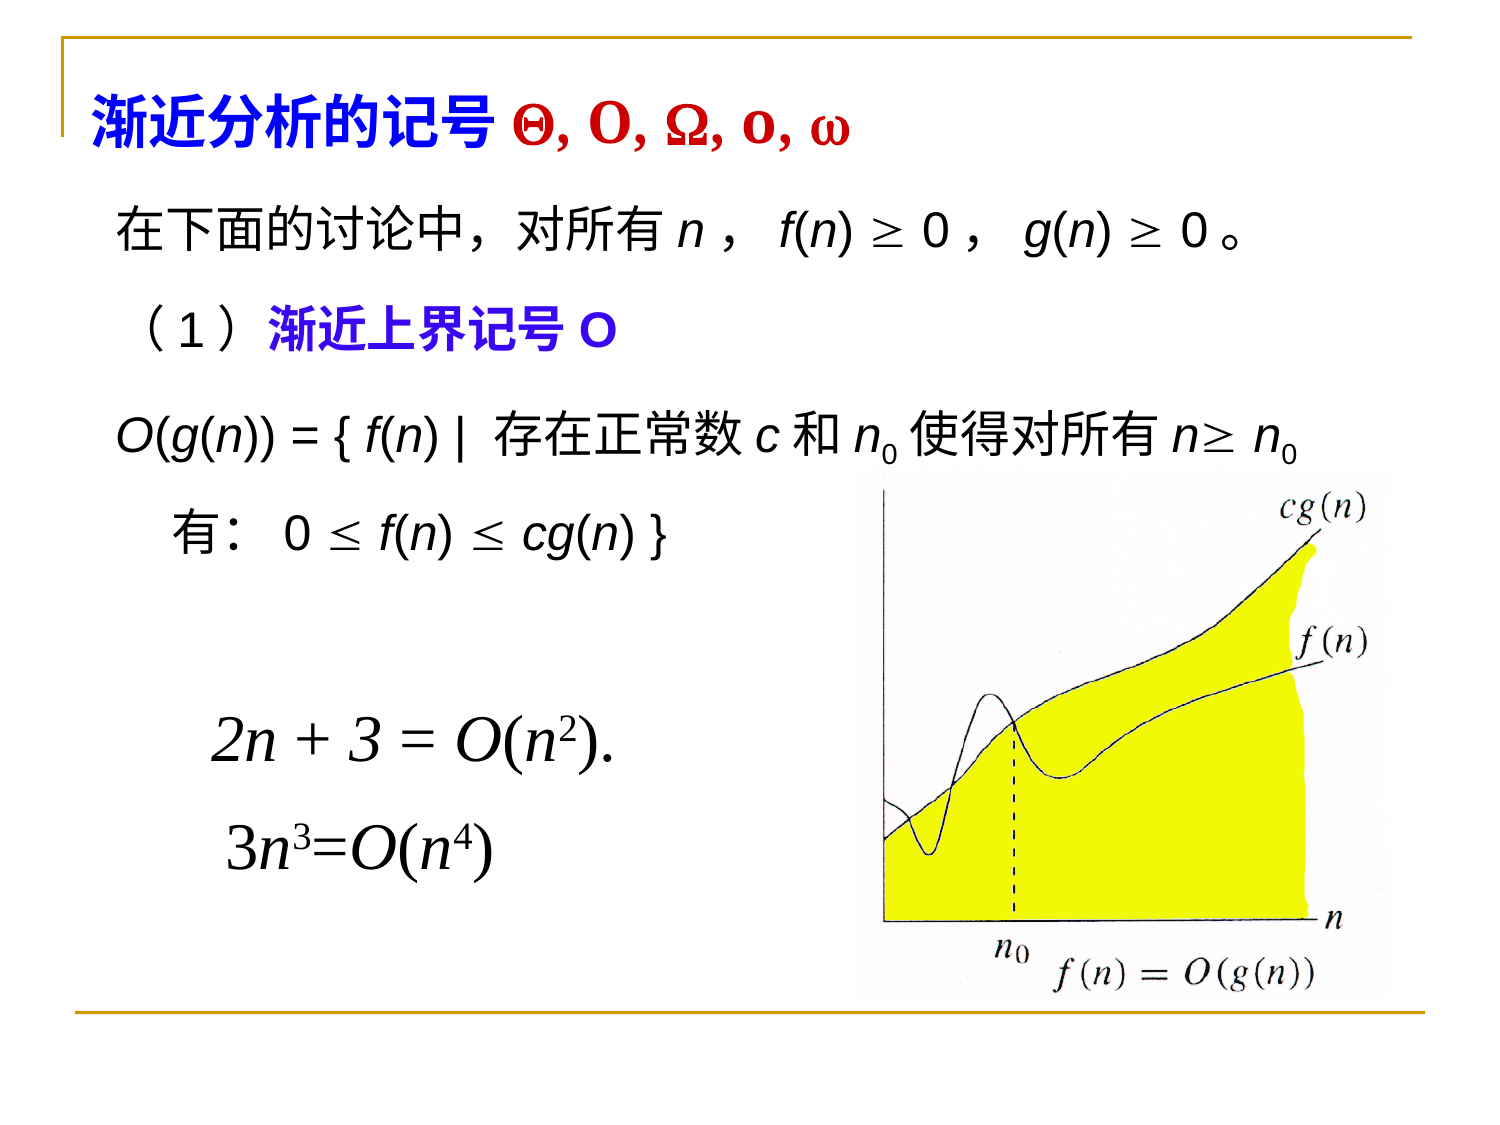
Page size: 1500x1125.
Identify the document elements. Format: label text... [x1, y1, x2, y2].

title 渐近分析的记号Q, O, W, o, w [75, 78, 1425, 233]
list 在下面的讨论中，对所有n，f(n)  0，g(n)  0。 （1）渐近上界记号O O(g(n)) = { f(n) | 存在正常数c和n0使得对所有n n0有：0  f(n)  cg(n) } [100, 160, 1355, 871]
text_box 3n3=O(n4) [210, 795, 527, 890]
picture [857, 467, 1390, 1004]
text_box 2n + 3 = O(n2). [196, 687, 649, 783]
